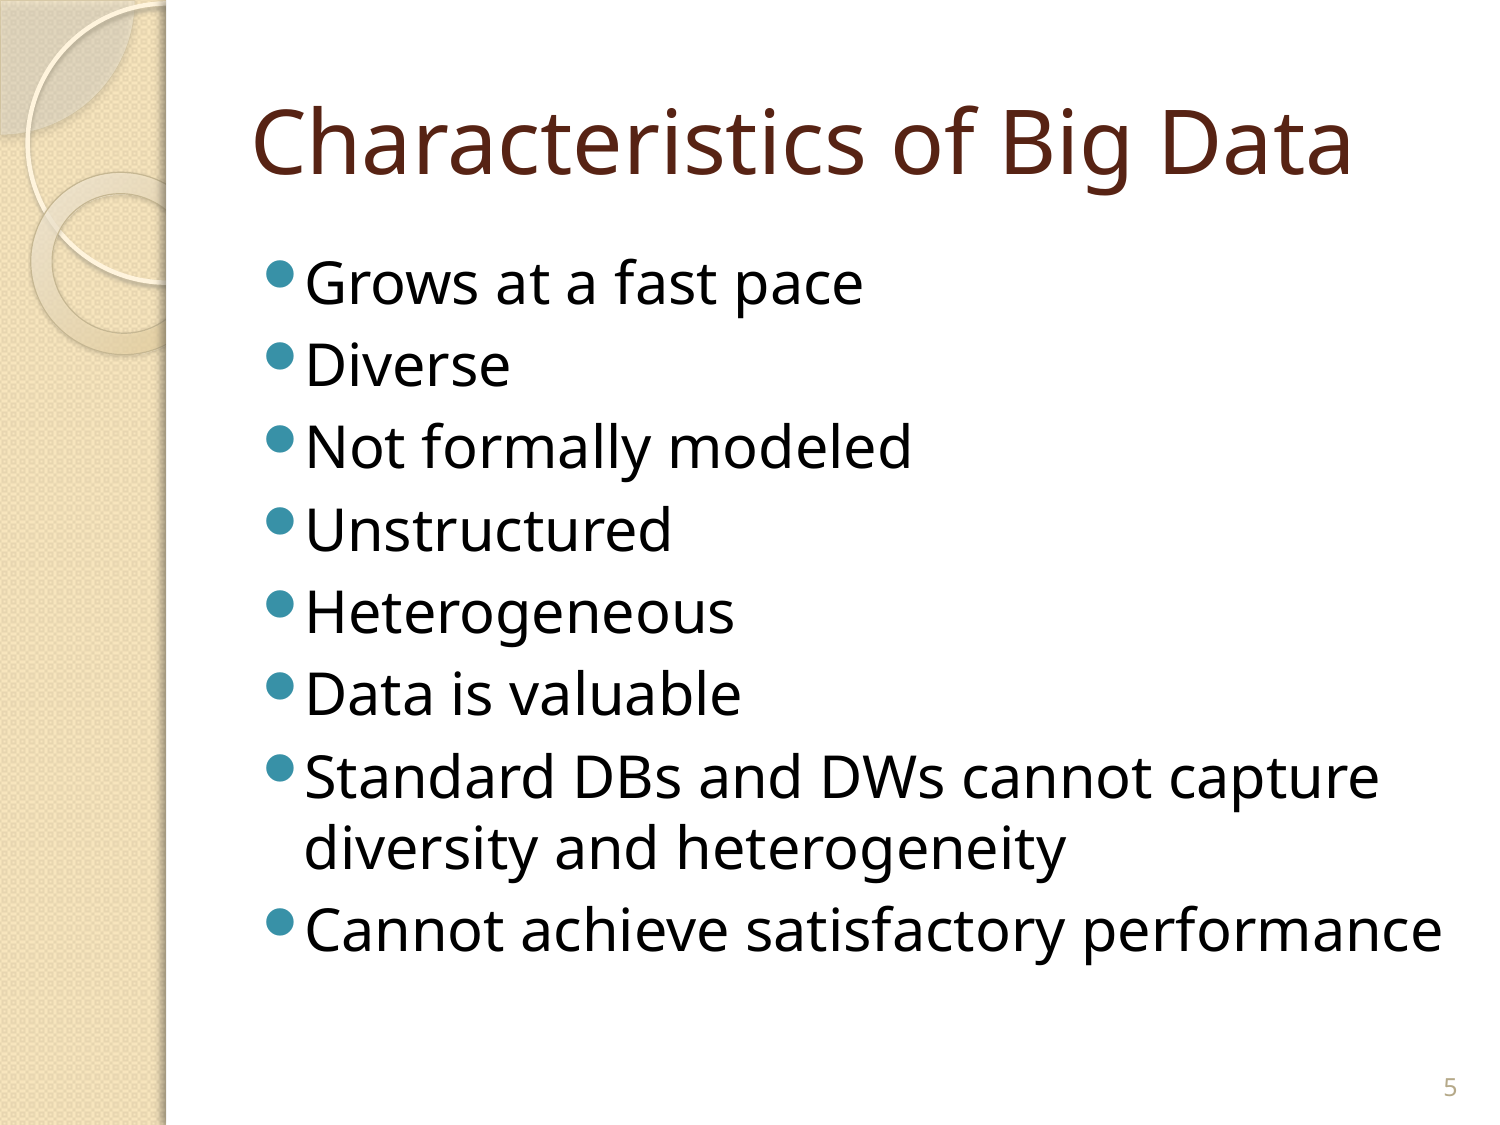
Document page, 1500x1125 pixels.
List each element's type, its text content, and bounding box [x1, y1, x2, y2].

slide_number 5 [1413, 1034, 1488, 1113]
list Grows at a fast pace Diverse Not formally modeled Unstructured Heterogeneous Data is valuable Standard DBs and DWs cannot capture diversity and heterogeneity Cannot achieve satisfactory performance [235, 237, 1466, 1025]
title Characteristics of Big Data [235, 45, 1466, 233]
